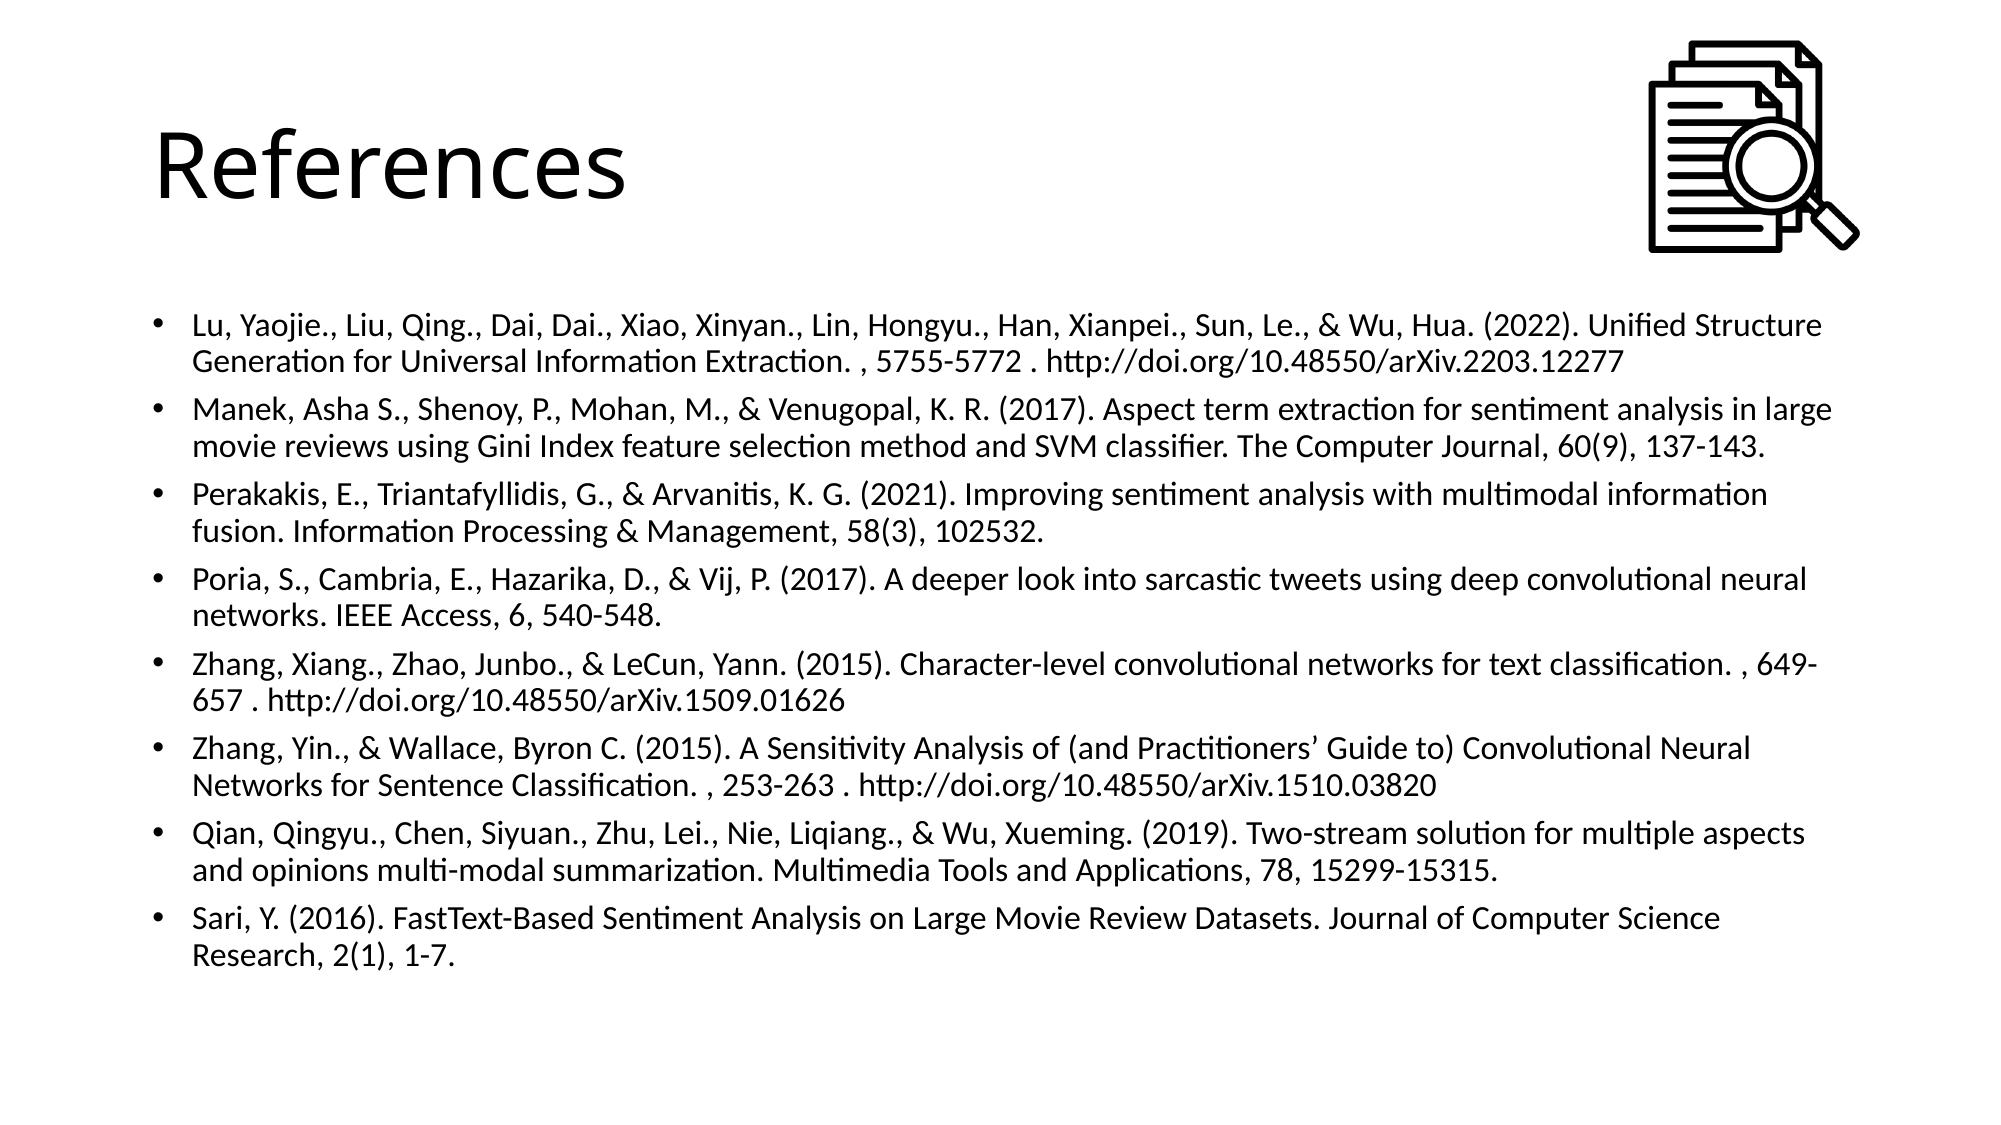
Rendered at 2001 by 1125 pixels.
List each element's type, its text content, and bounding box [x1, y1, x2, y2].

picture [1644, 37, 1863, 256]
list Lu, Yaojie., Liu, Qing., Dai, Dai., Xiao, Xinyan., Lin, Hongyu., Han, Xianpei., Sun, Le., & Wu, Hua. (2022). Unified Structure Generation for Universal Information Extraction. , 5755-5772 . http://doi.org/10.48550/arXiv.2203.12277 Manek, Asha S., Shenoy, P., Mohan, M., & Venugopal, K. R. (2017). Aspect term extraction for sentiment analysis in large movie reviews using Gini Index feature selection method and SVM classifier. The Computer Journal, 60(9), 137-143. Perakakis, E., Triantafyllidis, G., & Arvanitis, K. G. (2021). Improving sentiment analysis with multimodal information fusion. Information Processing & Management, 58(3), 102532. Poria, S., Cambria, E., Hazarika, D., & Vij, P. (2017). A deeper look into sarcastic tweets using deep convolutional neural networks. IEEE Access, 6, 540-548. Zhang, Xiang., Zhao, Junbo., & LeCun, Yann. (2015). Character-level convolutional networks for text classification. , 649-657 . http://doi.org/10.48550/arXiv.1509.01626 Zhang, Yin., & Wallace, Byron C. (2015). A Sensitivity Analysis of (and Practitioners’ Guide to) Convolutional Neural Networks for Sentence Classification. , 253-263 . http://doi.org/10.48550/arXiv.1510.03820 Qian, Qingyu., Chen, Siyuan., Zhu, Lei., Nie, Liqiang., & Wu, Xueming. (2019). Two-stream solution for multiple aspects and opinions multi-modal summarization. Multimedia Tools and Applications, 78, 15299-15315. Sari, Y. (2016). FastText-Based Sentiment Analysis on Large Movie Review Datasets. Journal of Computer Science Research, 2(1), 1-7. [137, 299, 1863, 1014]
title References [137, 59, 1863, 278]
